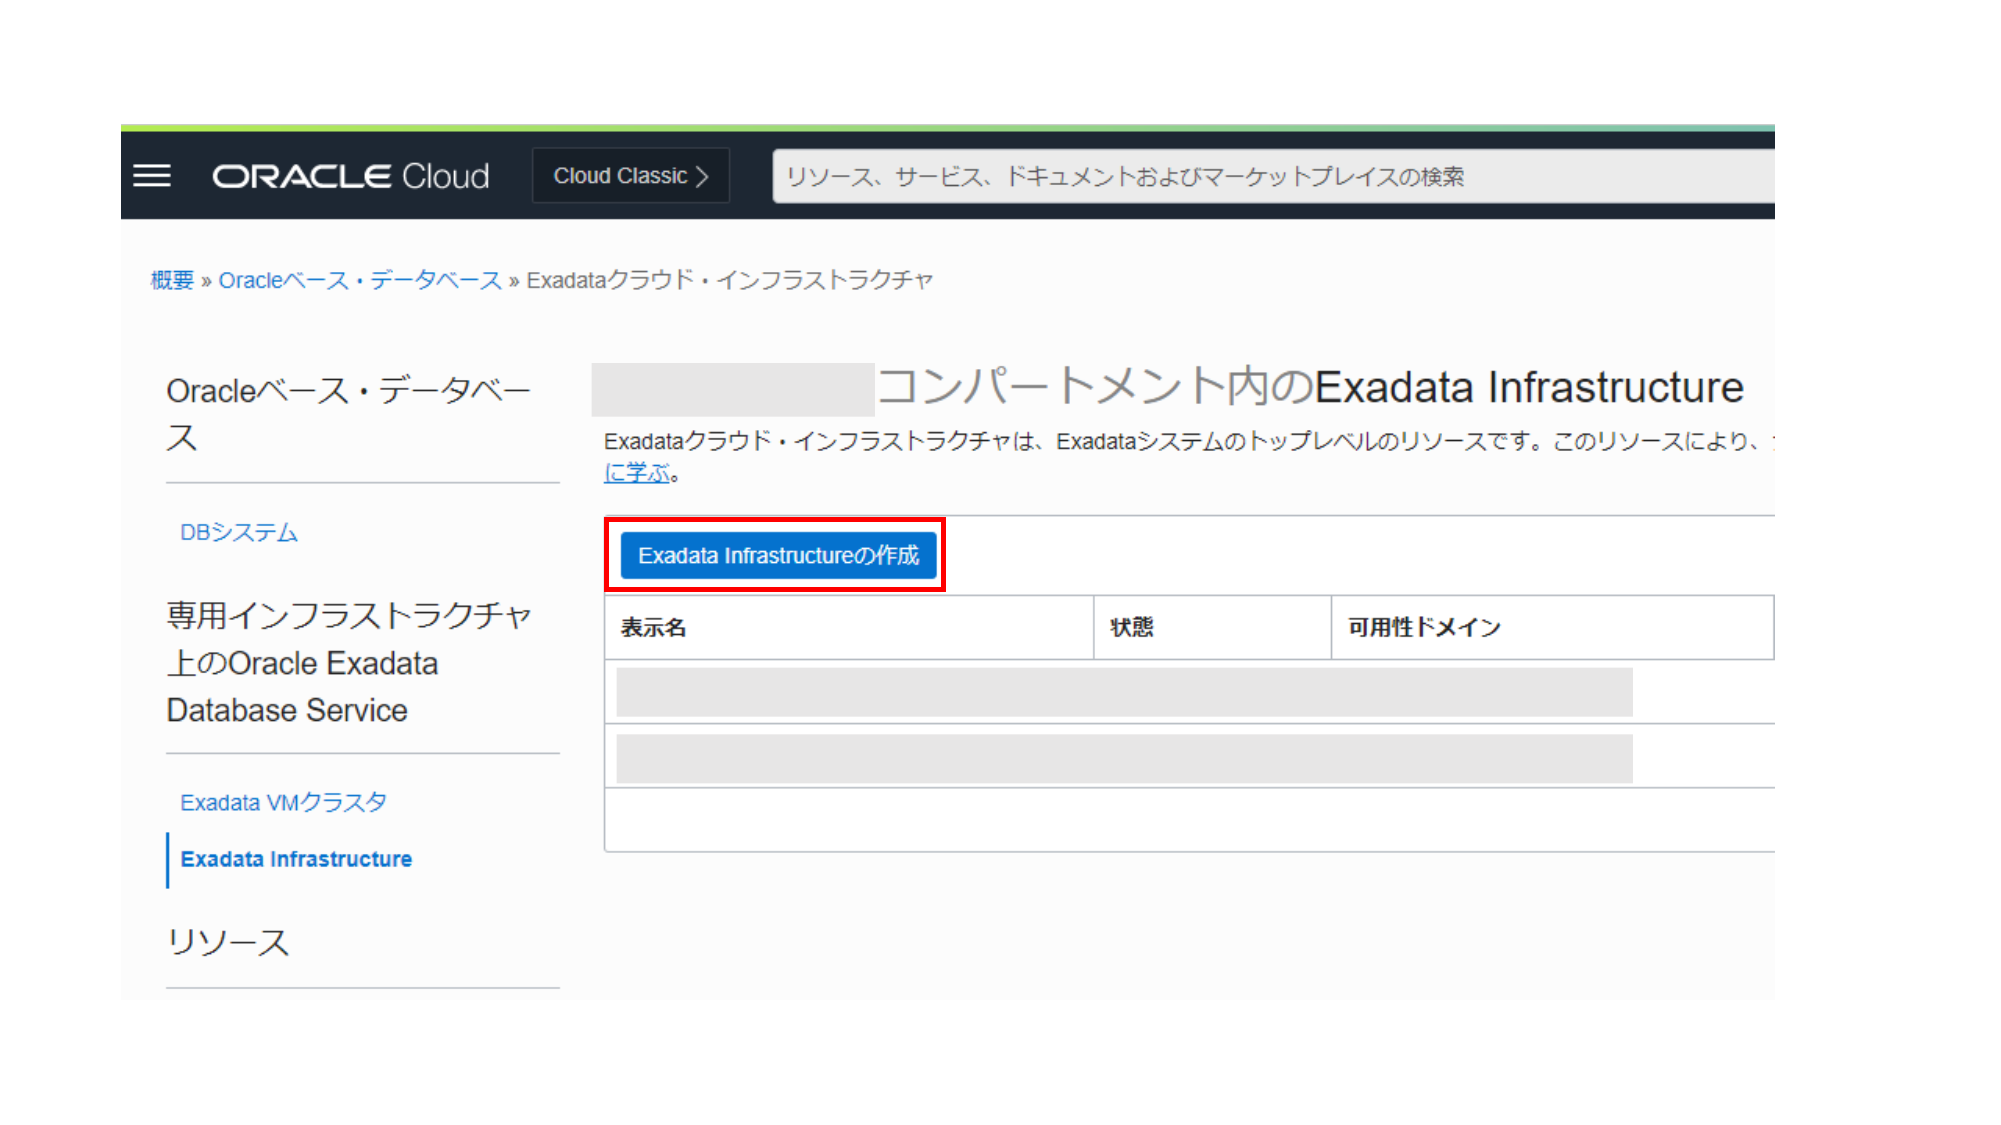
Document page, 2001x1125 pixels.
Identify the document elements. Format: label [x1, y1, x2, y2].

picture [121, 124, 1775, 1001]
